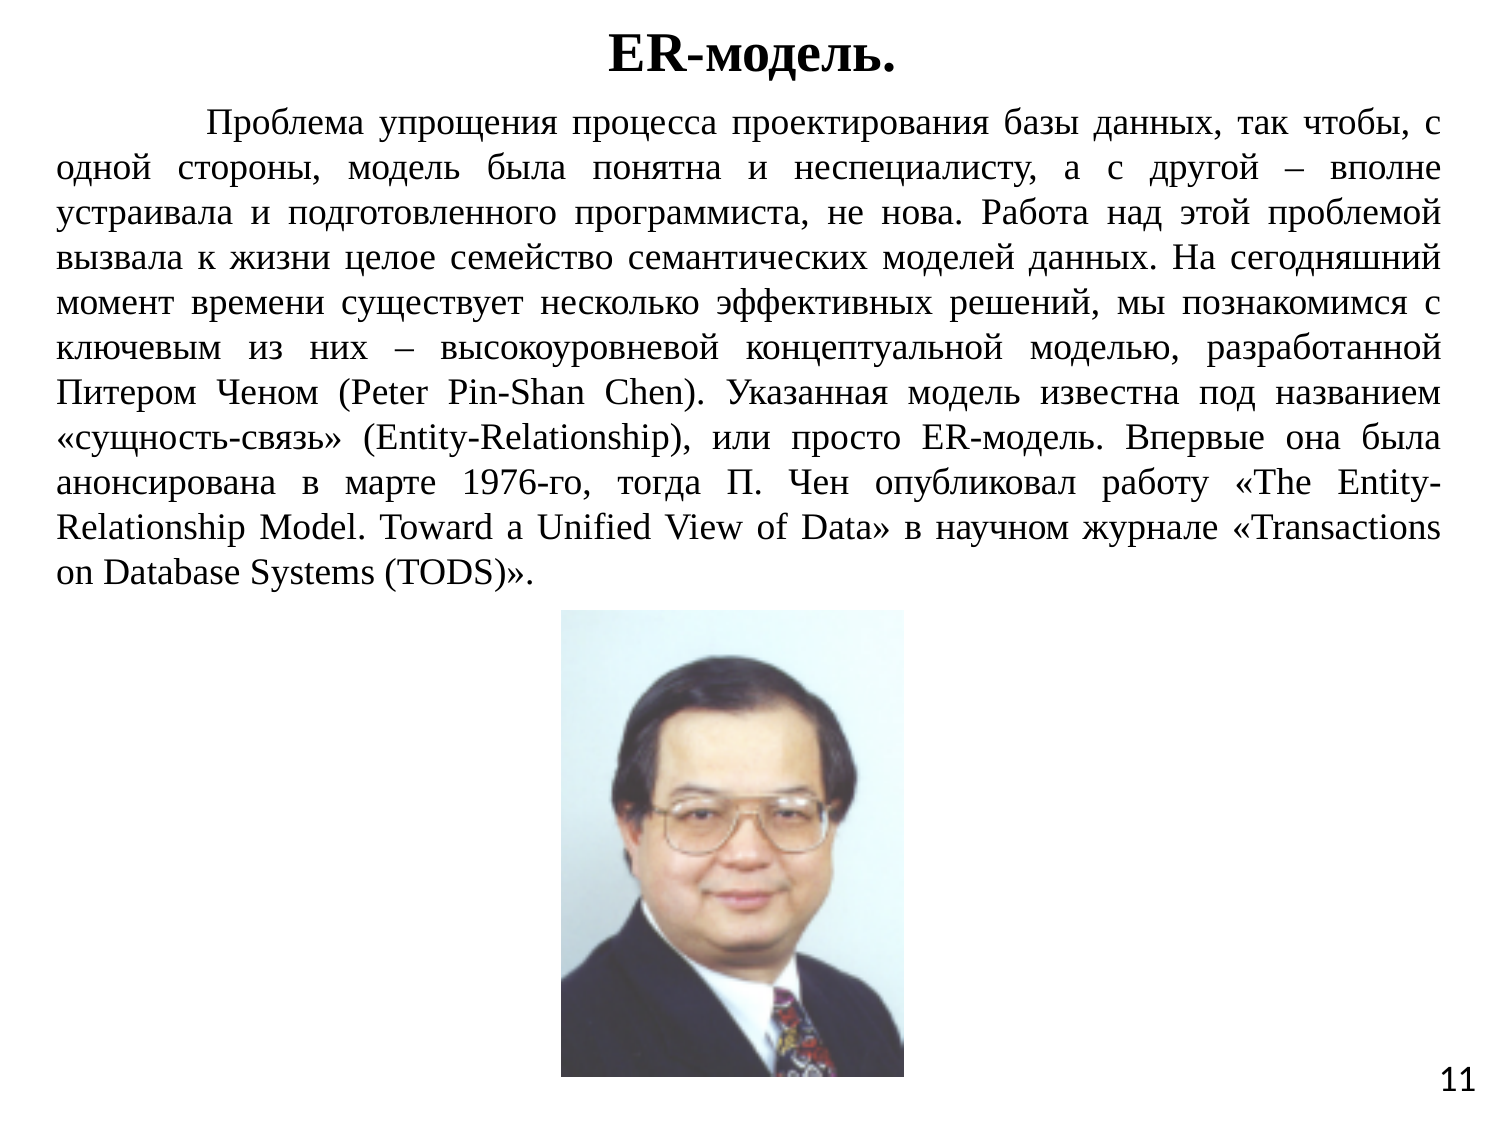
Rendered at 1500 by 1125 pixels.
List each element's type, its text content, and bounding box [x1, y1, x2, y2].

text_box 11 [1423, 1046, 1492, 1107]
picture [560, 610, 904, 1078]
text_box Проблема упрощения процесса проектирования базы данных, так чтобы, с одной стороны, модель была понятна и неспециалисту, а с другой – вполне устраивала и подготовленного программиста, не нова. Работа над этой проблемой вызвала к жизни целое семейство семантических моделей данных. На сегодняшний момент времени существует несколько эффективных решений, мы познакомимся с ключевым из них – высокоуровневой концептуальной моделью, разработанной Питером Ченом (Peter Pin-Shan Chen). Указанная модель известна под названием «сущность-связь» (Entity-Relationship), или просто ER-модель. Впервые она была анонсирована в марте 1976-го, тогда П. Чен опубликовал работу «The Entity-Relationship Model. Toward a Unified View of Data» в научном журнале «Transactions on Database Systems (TODS)». [41, 89, 1458, 600]
title ER-модель. [32, 7, 1473, 90]
